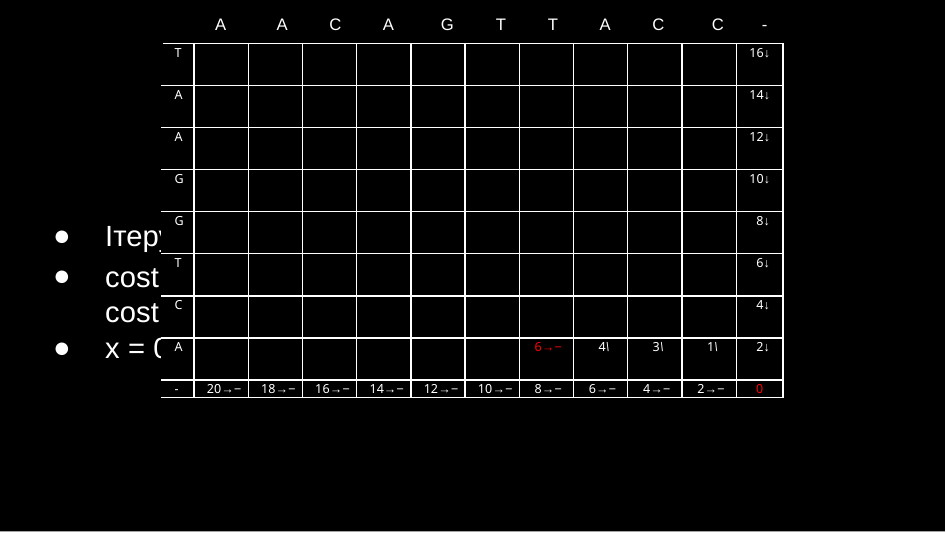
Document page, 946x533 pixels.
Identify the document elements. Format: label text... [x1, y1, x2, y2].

table_cell [628, 254, 681, 295]
table_header [466, 44, 519, 85]
table_cell 14→− [357, 381, 410, 397]
table_cell 4↓ [737, 297, 782, 337]
table_cell 0 [737, 381, 782, 397]
table_cell T [163, 254, 193, 295]
table_cell [628, 212, 681, 253]
table_cell 4\ [574, 339, 627, 379]
table_cell [412, 170, 464, 211]
text_box Ітеруємось з нижнього лівого кутка cost[i][j] = min(cost[i + 1][j] + 2, cost[i][j + 1] + 2, cost[i + 1][j + 1] + x) x = 0 якщо символи співпадають, інакше x = 1 [15, 202, 946, 427]
table_header [574, 44, 627, 85]
table_cell [249, 297, 302, 337]
table_cell [357, 86, 410, 127]
table_cell 2↓ [737, 339, 782, 379]
table_cell [249, 212, 302, 253]
table_cell C [163, 297, 193, 337]
table_cell G [163, 212, 193, 253]
table_header [357, 44, 410, 85]
table_cell 1\ [683, 339, 736, 379]
table_header [412, 44, 464, 85]
table_cell [628, 170, 681, 211]
table_cell [466, 339, 519, 379]
table_cell A [163, 86, 193, 127]
table_cell [520, 128, 573, 169]
table_cell 8→− [520, 381, 573, 397]
table_cell [303, 128, 356, 169]
table_cell [466, 86, 519, 127]
table_header [195, 44, 248, 85]
table_cell [412, 128, 464, 169]
table_cell G [163, 170, 193, 211]
table_cell [683, 297, 736, 337]
table_cell 4→− [628, 381, 681, 397]
table_cell 16→− [303, 381, 356, 397]
table_cell [466, 170, 519, 211]
table_cell [249, 128, 302, 169]
table_cell [520, 86, 573, 127]
table_header T [163, 44, 193, 85]
table_cell [683, 170, 736, 211]
table_cell [574, 170, 627, 211]
table_cell [249, 170, 302, 211]
table_cell - [163, 381, 193, 397]
table_cell [195, 254, 248, 295]
table_cell [357, 254, 410, 295]
table_cell [357, 339, 410, 379]
table_cell [303, 212, 356, 253]
table_cell 18→− [249, 381, 302, 397]
table_cell 10↓ [737, 170, 782, 211]
table_cell [249, 339, 302, 379]
table_cell [303, 254, 356, 295]
table_cell [520, 212, 573, 253]
table_cell [412, 339, 464, 379]
table_cell [466, 297, 519, 337]
table_cell [195, 297, 248, 337]
table_cell 2→− [683, 381, 736, 397]
table_cell A [163, 339, 193, 379]
table_header [520, 44, 573, 85]
table_cell [683, 86, 736, 127]
table_cell [574, 254, 627, 295]
table_cell 12↓ [737, 128, 782, 169]
table_cell [628, 128, 681, 169]
table_cell [683, 212, 736, 253]
table_cell [249, 254, 302, 295]
table_header [249, 44, 302, 85]
table_cell [574, 297, 627, 337]
table_cell [303, 86, 356, 127]
table_cell [303, 297, 356, 337]
table_cell [574, 212, 627, 253]
table_cell [412, 254, 464, 295]
table_cell 14↓ [737, 86, 782, 127]
table_cell [357, 128, 410, 169]
table_header [303, 44, 356, 85]
table_cell [412, 297, 464, 337]
table_cell [683, 128, 736, 169]
table_cell [412, 212, 464, 253]
table_cell 6→− [574, 381, 627, 397]
table_cell [574, 128, 627, 169]
table_cell 20→− [195, 381, 248, 397]
table_header 16↓ [737, 44, 782, 85]
table_cell [303, 339, 356, 379]
table_cell [520, 170, 573, 211]
table_cell [628, 86, 681, 127]
table_cell [195, 212, 248, 253]
table_cell [195, 86, 248, 127]
table_cell [520, 254, 573, 295]
table_header [683, 44, 736, 85]
table_cell [249, 86, 302, 127]
table_cell [357, 212, 410, 253]
table_cell [357, 297, 410, 337]
table_cell 3\ [628, 339, 681, 379]
table_cell [195, 128, 248, 169]
table_cell 6↓ [737, 254, 782, 295]
table_cell [466, 212, 519, 253]
table_cell [195, 170, 248, 211]
table_cell [357, 170, 410, 211]
table_cell [195, 339, 248, 379]
table_header [628, 44, 681, 85]
table_cell [574, 86, 627, 127]
text_box A A C A G T T A C C - [200, 0, 787, 29]
table_cell [412, 86, 464, 127]
table_cell 12→− [412, 381, 464, 397]
table_cell [628, 297, 681, 337]
table_cell 6→− [520, 339, 573, 379]
table_cell [303, 170, 356, 211]
table_cell [520, 297, 573, 337]
table_cell 8↓ [737, 212, 782, 253]
table_cell [466, 128, 519, 169]
table_cell [466, 254, 519, 295]
table_cell 10→− [466, 381, 519, 397]
table_cell [683, 254, 736, 295]
table_cell A [163, 128, 193, 169]
